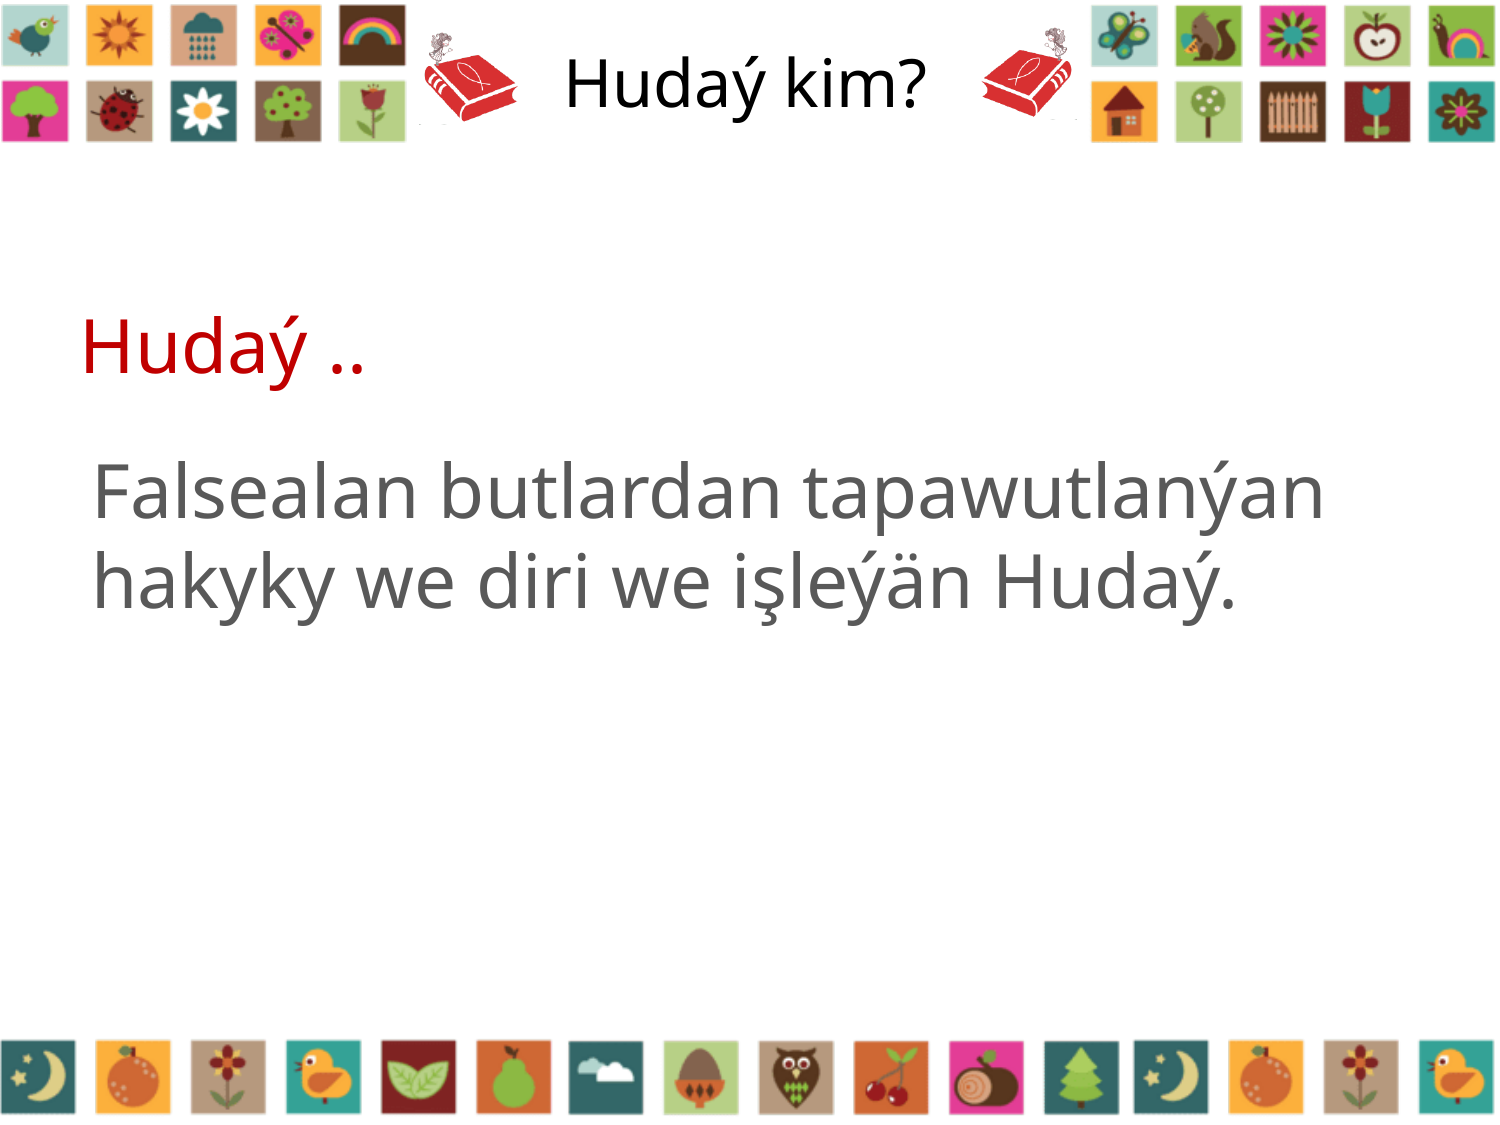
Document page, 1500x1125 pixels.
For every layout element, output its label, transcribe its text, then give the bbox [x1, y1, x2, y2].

picture [0, 3, 550, 150]
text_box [0, 1028, 1500, 1118]
text_box Hudaý .. [64, 290, 1412, 396]
picture [950, 3, 1500, 150]
text_box Falsealan butlardan tapawutlanýan hakyky we diri we işleýän Hudaý. [76, 436, 1424, 632]
text_box Hudaý kim? [552, 33, 1077, 129]
